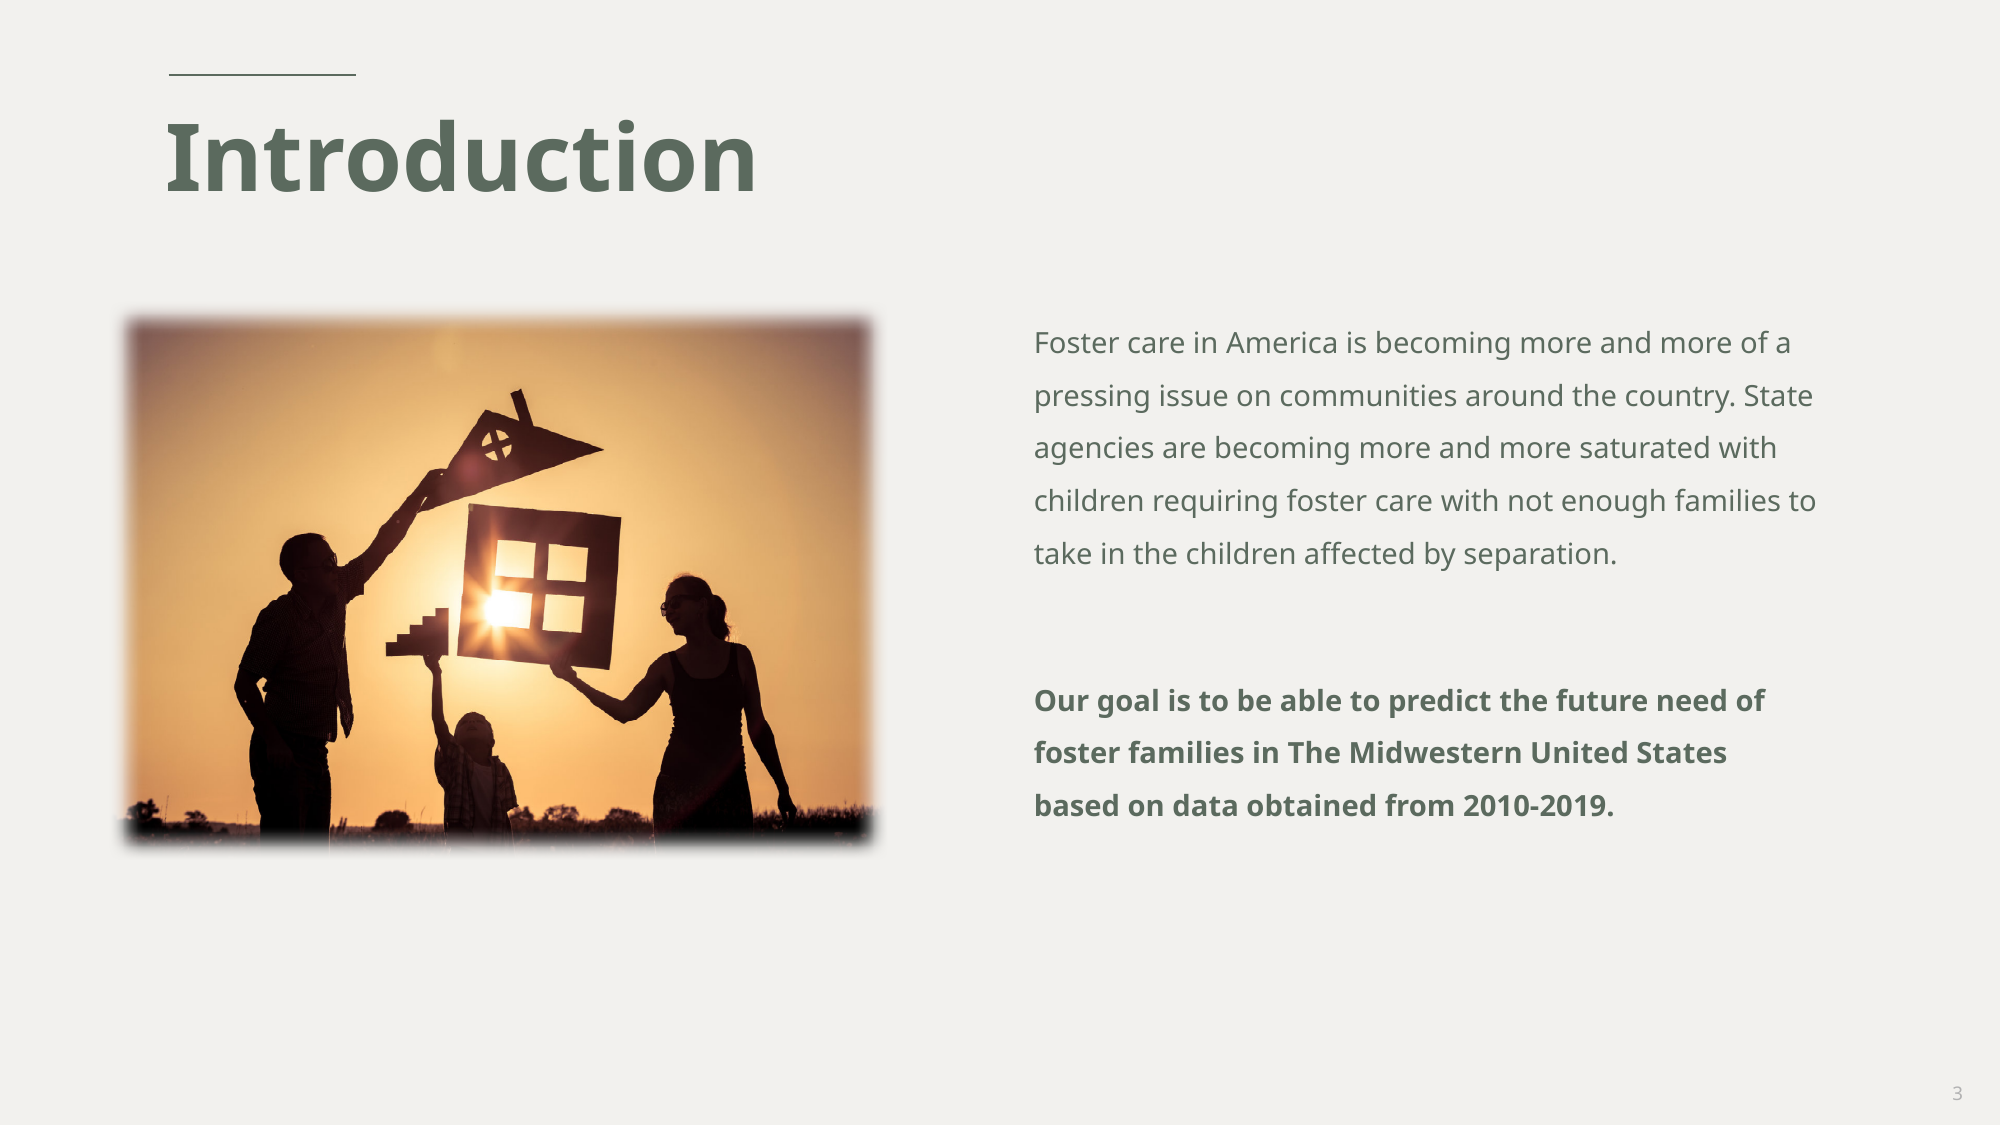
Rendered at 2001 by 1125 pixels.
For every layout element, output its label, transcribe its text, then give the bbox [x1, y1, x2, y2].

picture [109, 301, 888, 861]
title Introduction [150, 0, 794, 301]
list Foster care in America is becoming more and more of a pressing issue on communities around the country. State agencies are becoming more and more saturated with children requiring foster care with not enough families to take in the children affected by separation. Our goal is to be able to predict the future need of foster families in The Midwestern United States based on data obtained from 2010-2019. [1018, 299, 1835, 1124]
slide_number 3 [1528, 1064, 1979, 1124]
